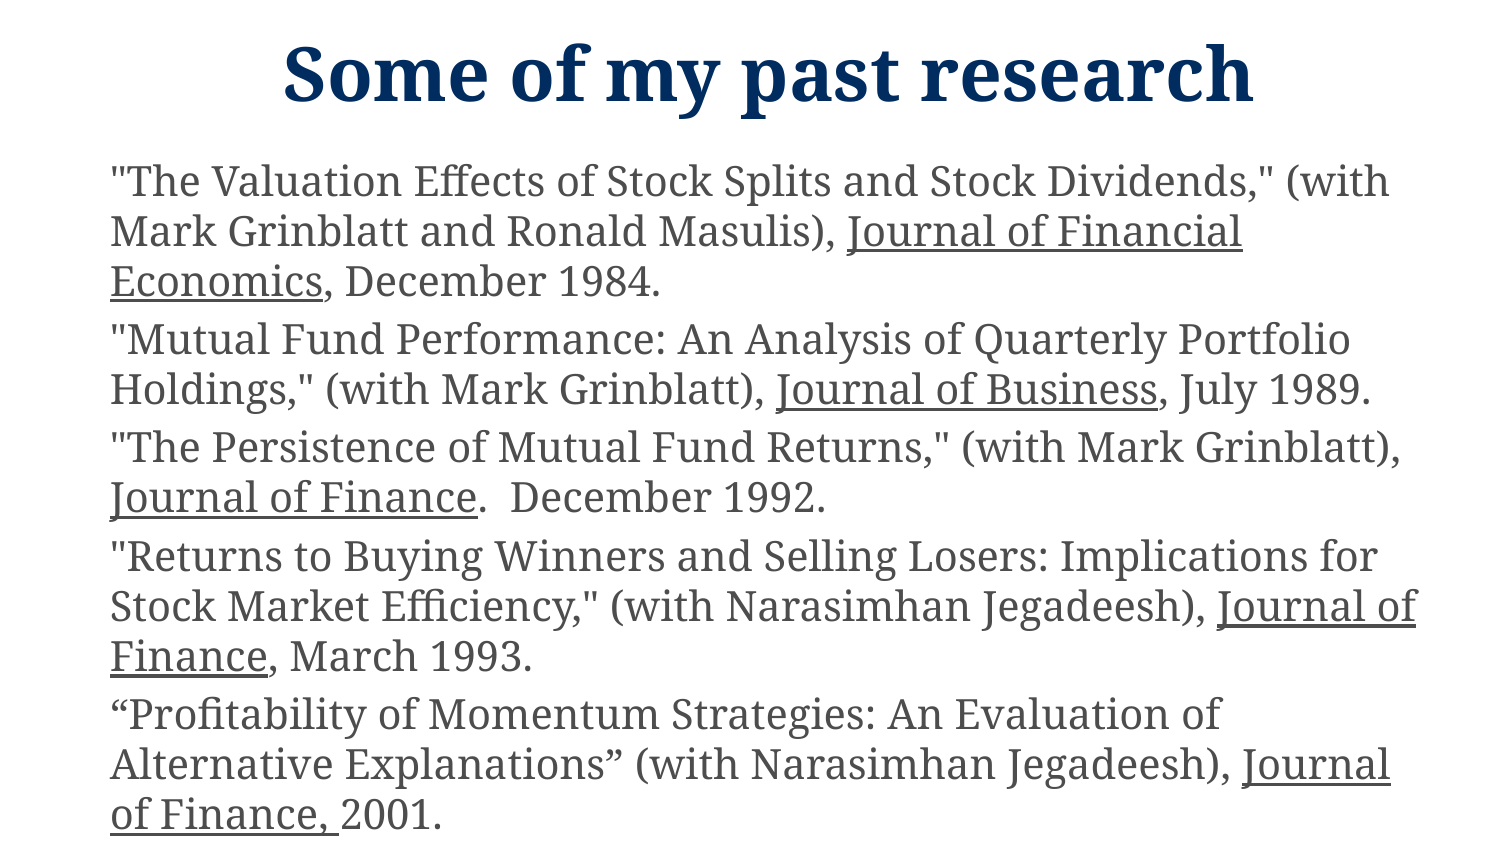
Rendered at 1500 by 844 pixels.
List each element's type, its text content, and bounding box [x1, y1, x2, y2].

list "The Valuation Effects of Stock Splits and Stock Dividends," (with Mark Grinblatt and Ronald Masulis), Journal of Financial Economics, December 1984. "Mutual Fund Performance: An Analysis of Quarterly Portfolio Holdings," (with Mark Grinblatt), Journal of Business, July 1989. "The Persistence of Mutual Fund Returns," (with Mark Grinblatt), Journal of Finance. December 1992. "Returns to Buying Winners and Selling Losers: Implications for Stock Market Efficiency," (with Narasimhan Jegadeesh), Journal of Finance, March 1993. “Profitability of Momentum Strategies: An Evaluation of Alternative Explanations” (with Narasimhan Jegadeesh), Journal of Finance, 2001. [94, 146, 1445, 797]
title Some of my past research [94, 20, 1445, 122]
